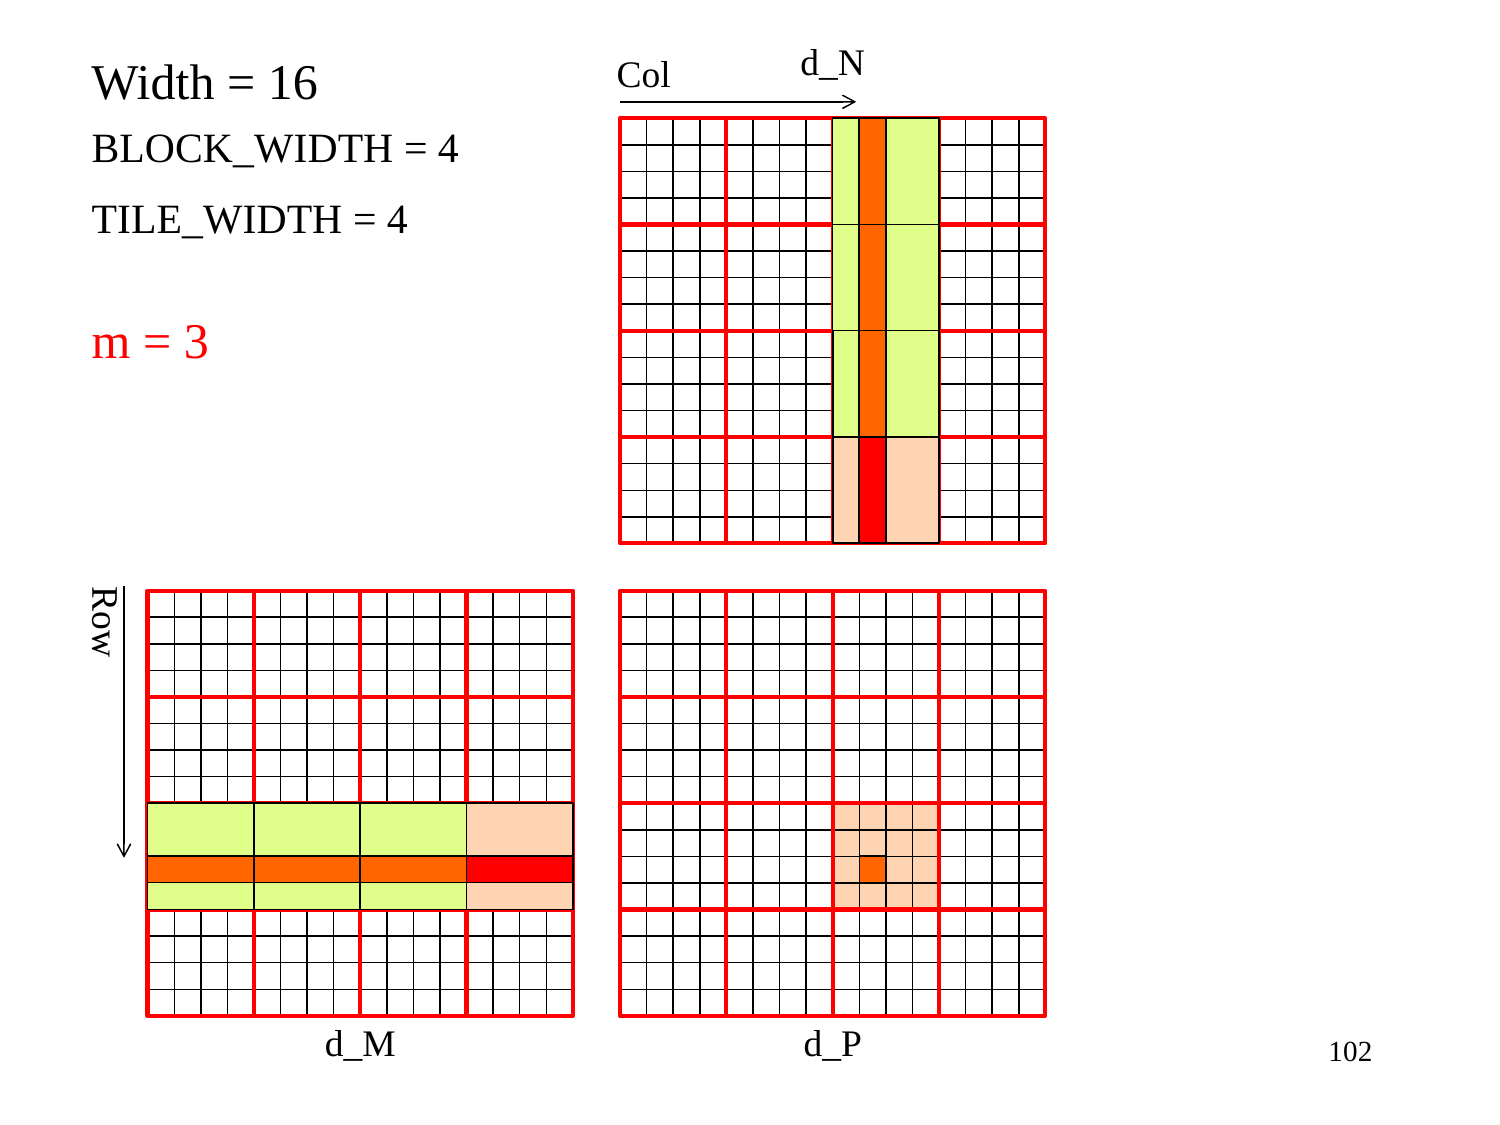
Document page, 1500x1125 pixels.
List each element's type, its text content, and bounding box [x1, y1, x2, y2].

text_box d_M [289, 1025, 431, 1072]
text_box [505, 117, 940, 223]
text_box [76, 113, 503, 251]
text_box d_P [761, 1025, 904, 1072]
text_box Col [572, 42, 715, 103]
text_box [147, 117, 1046, 1017]
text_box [359, 330, 940, 910]
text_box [147, 259, 248, 910]
text_box m = 3 [76, 301, 141, 376]
text_box Width = 16 [76, 42, 337, 112]
text_box Row [77, 550, 138, 693]
slide_number 102 [1074, 1024, 1388, 1101]
text_box d_N [761, 30, 904, 91]
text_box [253, 224, 940, 910]
